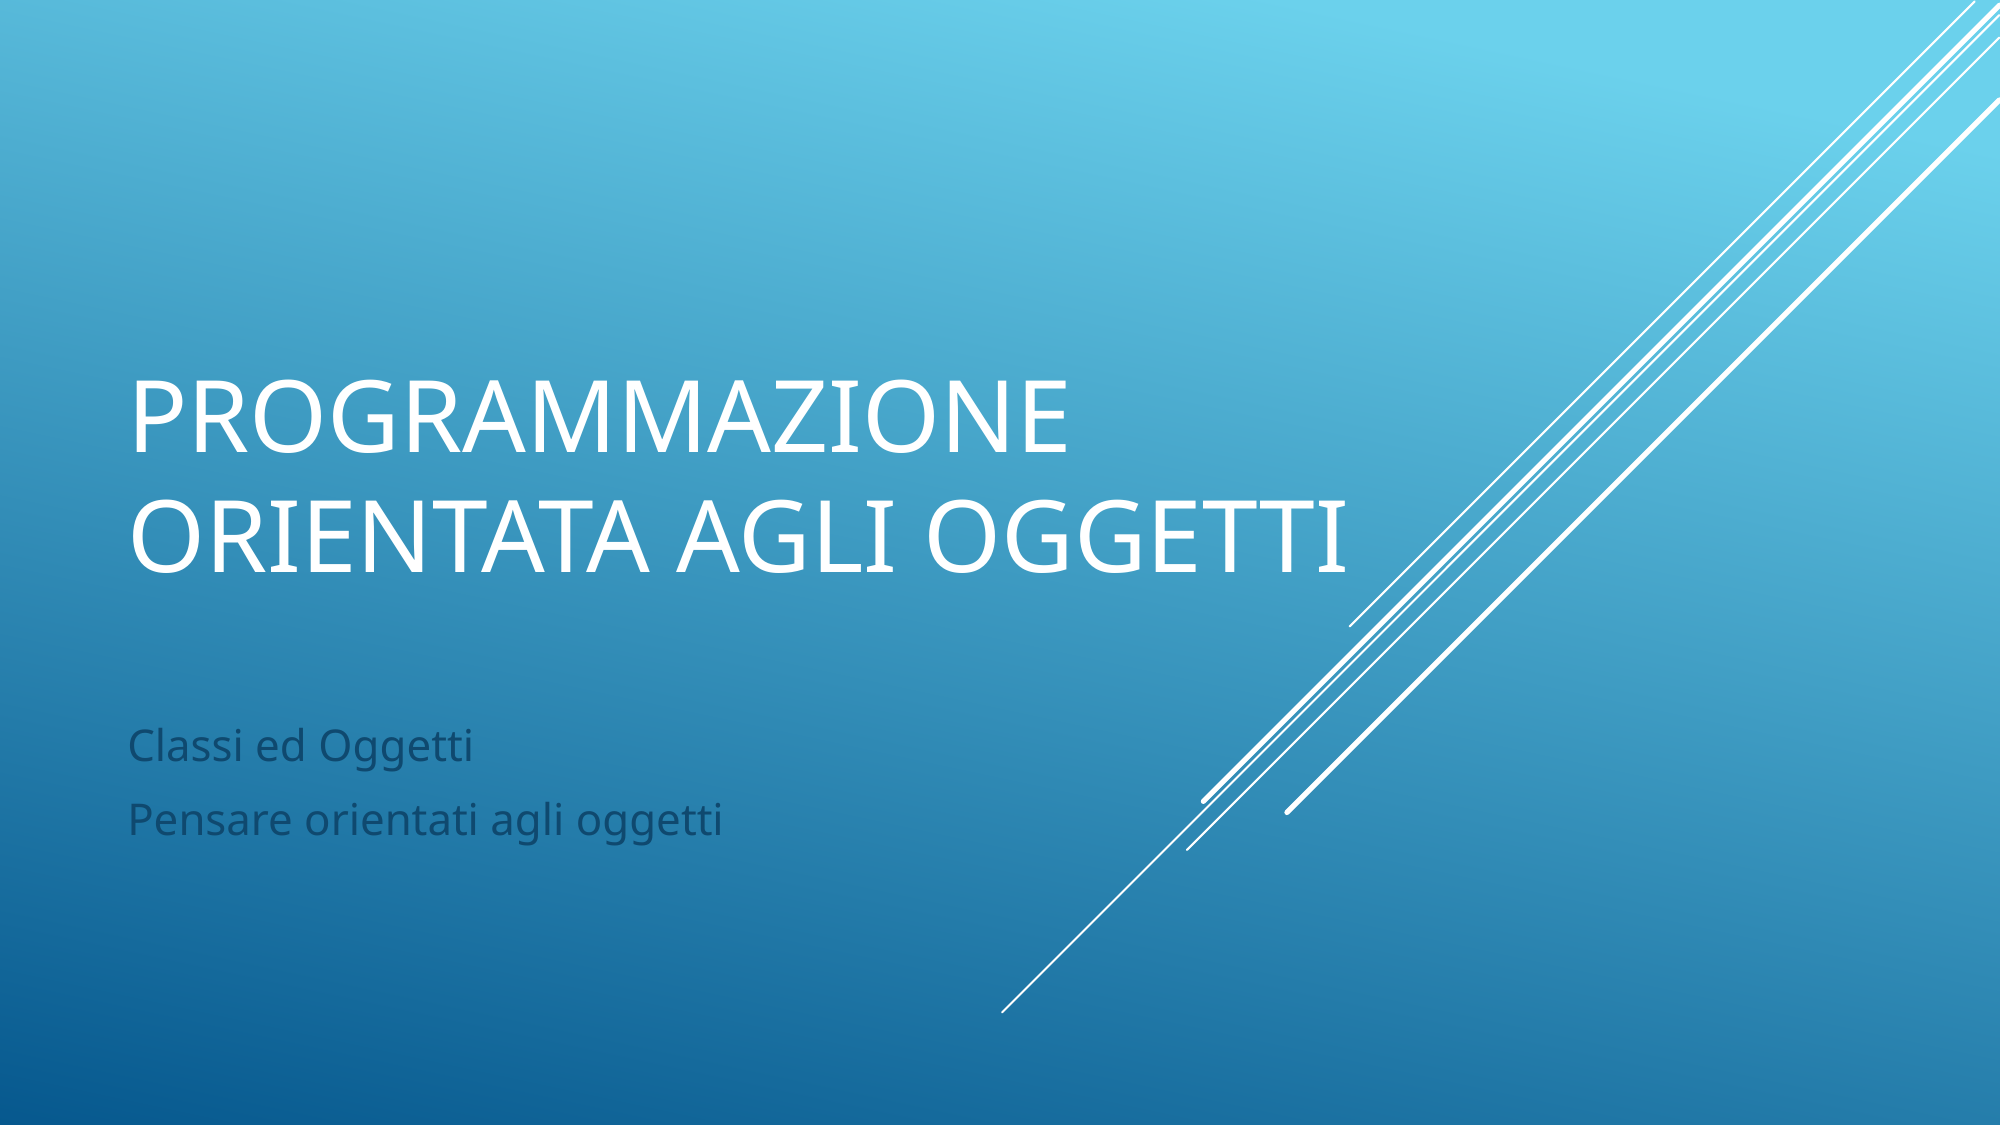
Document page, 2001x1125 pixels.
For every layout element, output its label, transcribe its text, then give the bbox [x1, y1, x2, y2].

title PROGRAMMAZIONE ORIENTATA AGLI OGGETTI [112, 112, 1425, 600]
subtitle Classi ed Oggetti Pensare orientati agli oggetti [112, 710, 1163, 885]
